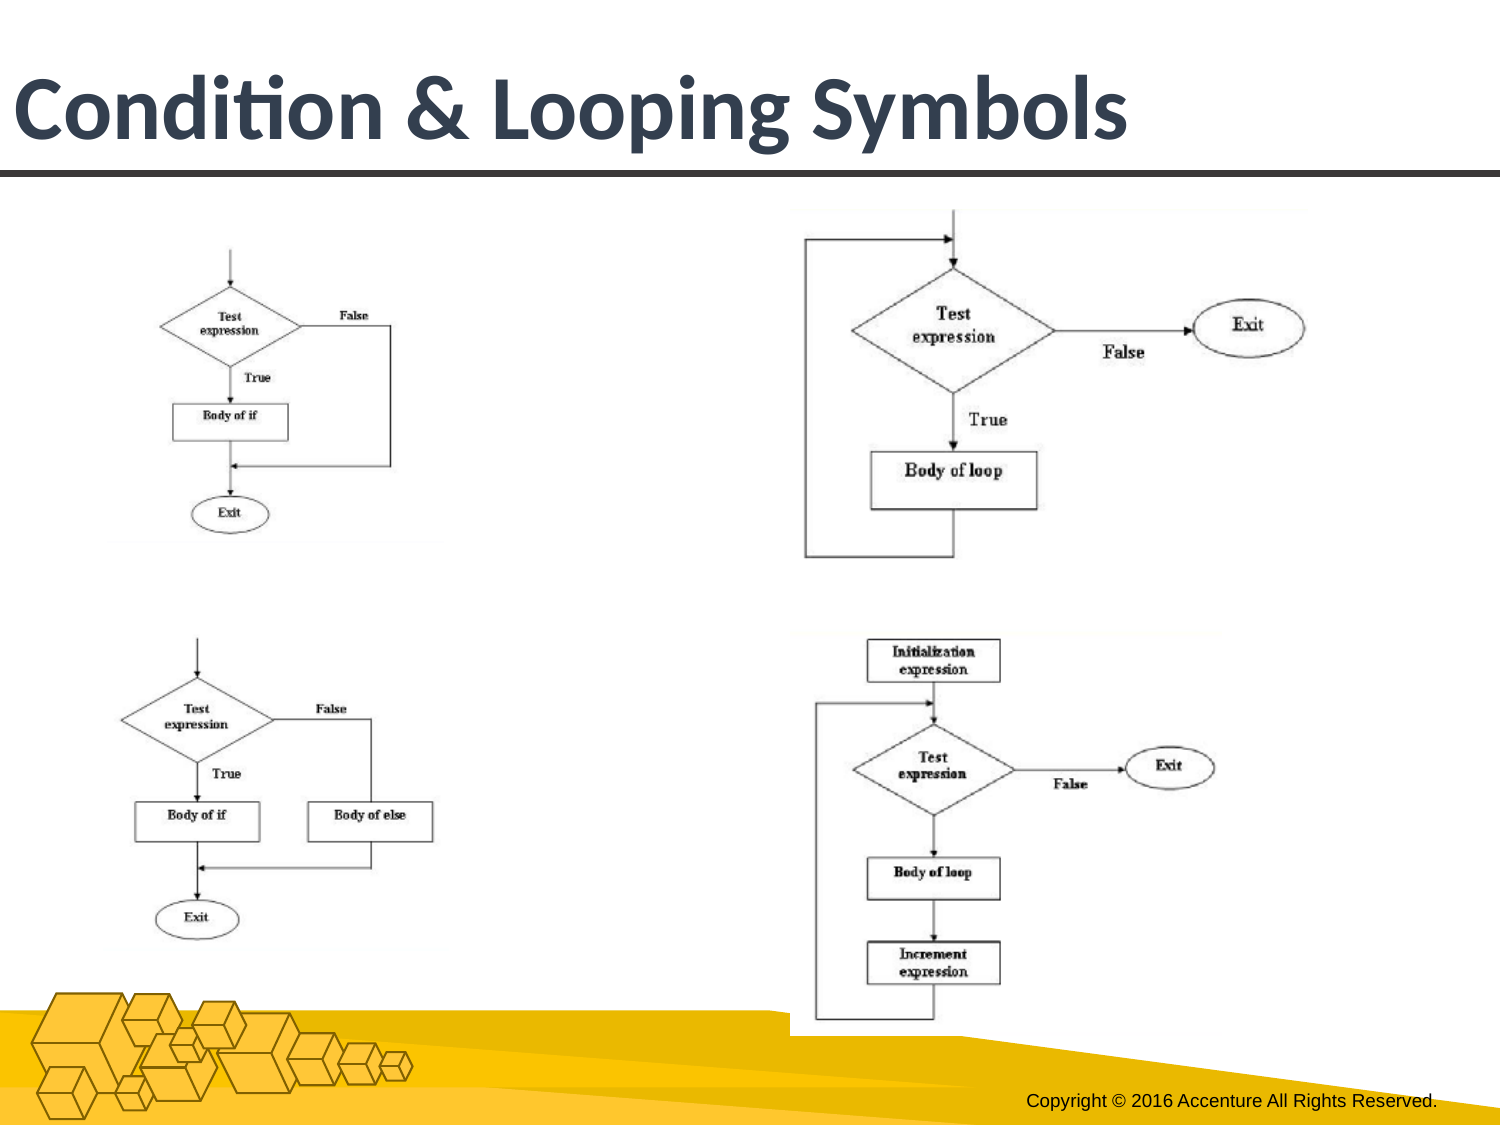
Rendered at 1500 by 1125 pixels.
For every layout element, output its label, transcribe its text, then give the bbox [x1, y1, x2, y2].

picture [103, 629, 449, 951]
picture [790, 209, 1308, 574]
picture [790, 629, 1222, 1036]
picture [107, 240, 445, 543]
title Condition & Looping Symbols [0, 53, 1500, 147]
